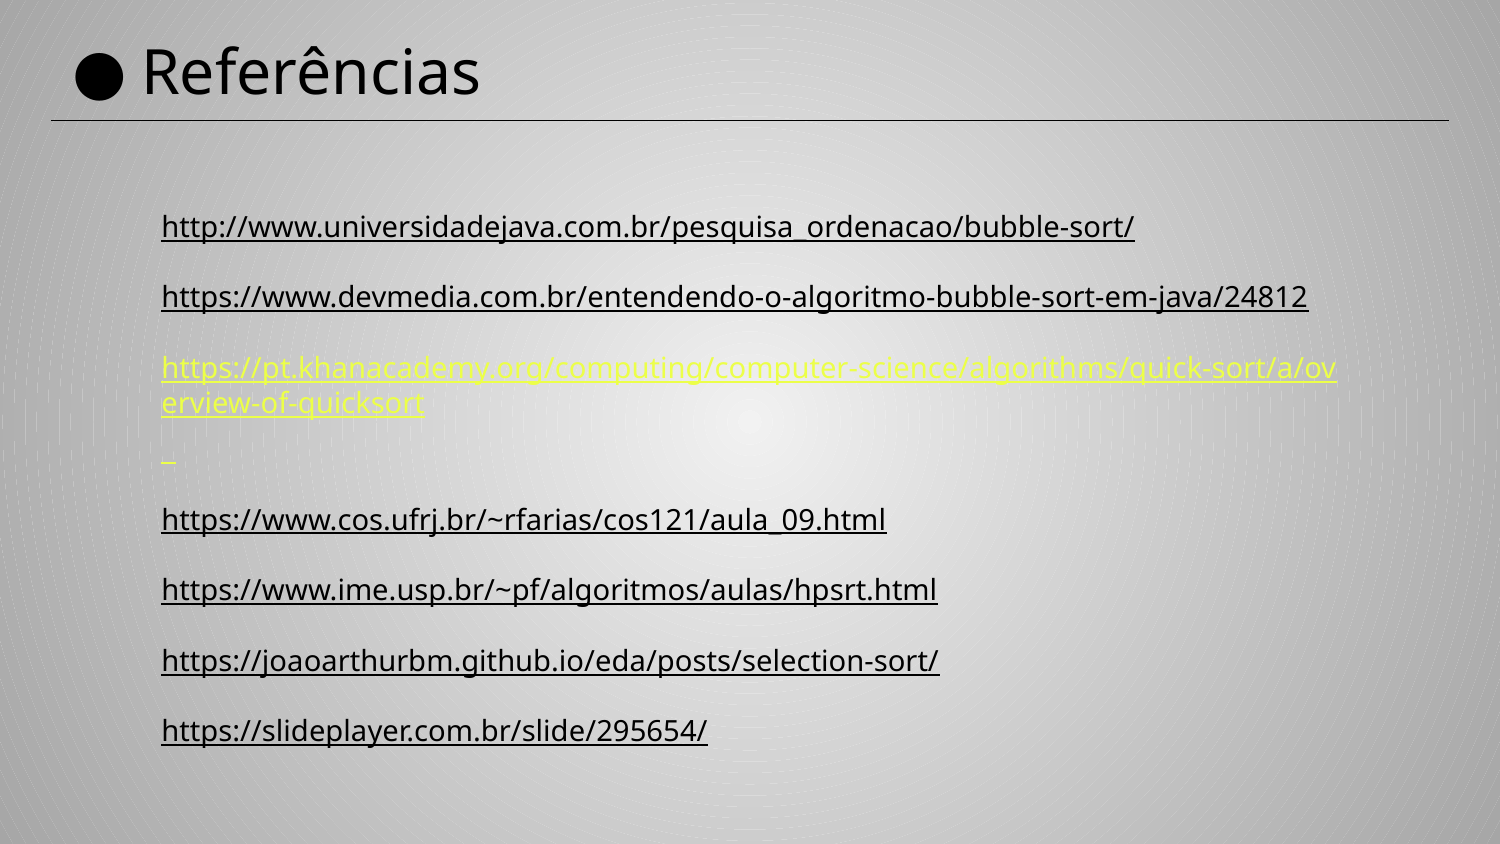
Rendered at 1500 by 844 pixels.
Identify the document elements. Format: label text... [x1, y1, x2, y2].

text_box http://www.universidadejava.com.br/pesquisa_ordenacao/bubble-sort/ https://www.devmedia.com.br/entendendo-o-algoritmo-bubble-sort-em-java/24812 https://pt.khanacademy.org/computing/computer-science/algorithms/quick-sort/a/overview-of-quicksort https://www.cos.ufrj.br/~rfarias/cos121/aula_09.html https://www.ime.usp.br/~pf/algoritmos/aulas/hpsrt.html https://joaoarthurbm.github.io/eda/posts/selection-sort/ https://slideplayer.com.br/slide/295654/ [146, 187, 1354, 765]
title Referências [51, 22, 1449, 119]
